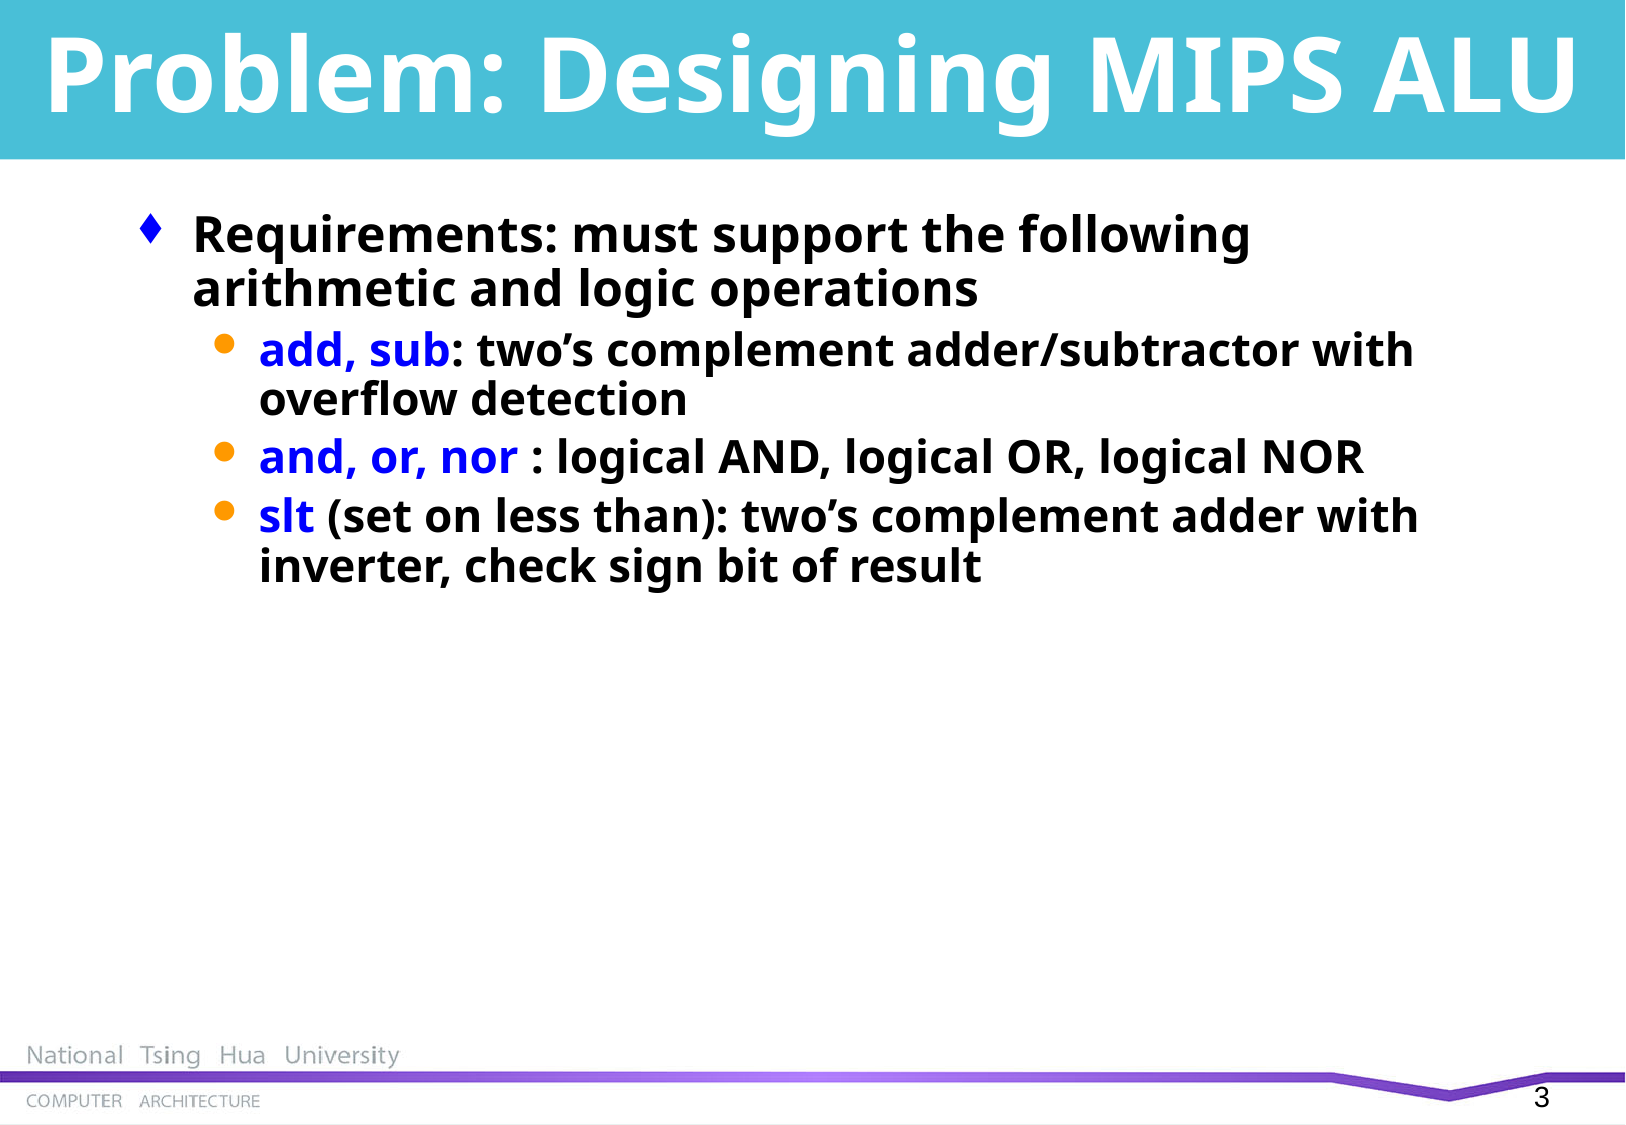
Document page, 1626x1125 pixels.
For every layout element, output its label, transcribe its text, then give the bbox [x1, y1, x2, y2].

list Requirements: must support the following arithmetic and logic operations add, sub: two’s complement adder/subtractor with overflow detection and, or, nor : logical AND, logical OR, logical NOR slt (set on less than): two’s complement adder with inverter, check sign bit of result [121, 202, 1504, 1036]
title Problem: Designing MIPS ALU [0, 6, 1625, 155]
slide_number 2 [1226, 1058, 1566, 1125]
picture [0, 0, 1626, 1125]
